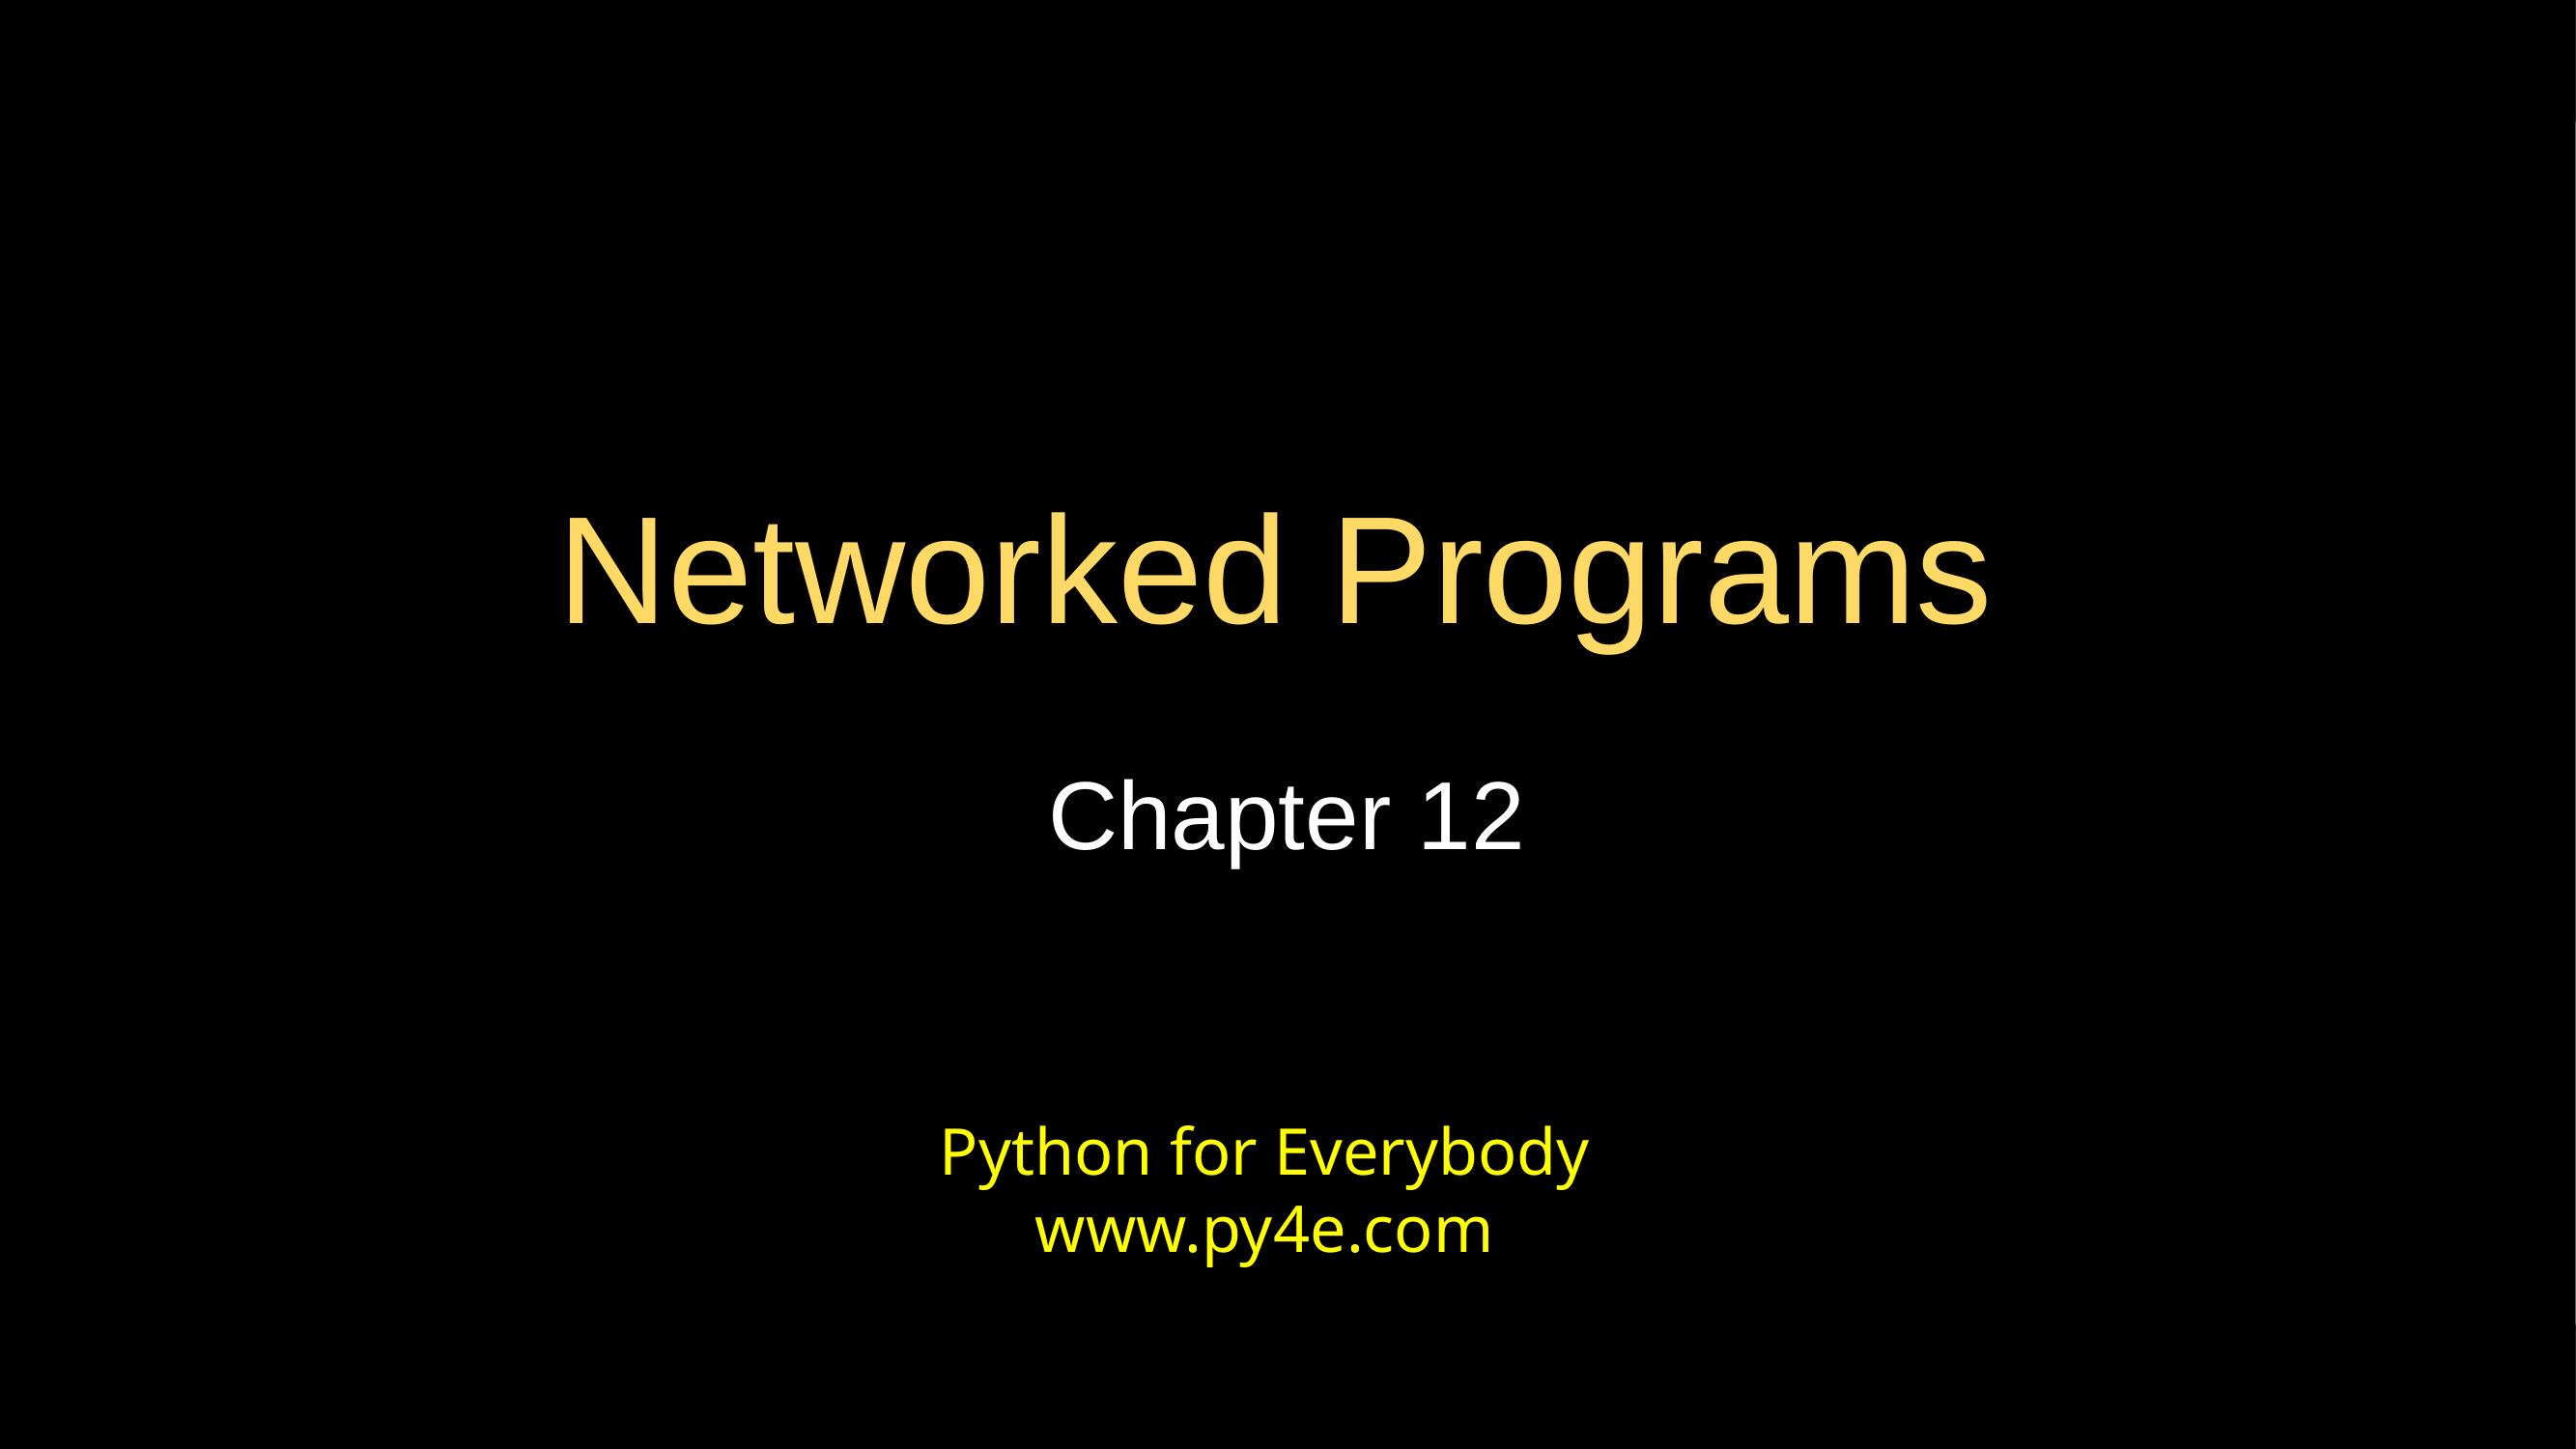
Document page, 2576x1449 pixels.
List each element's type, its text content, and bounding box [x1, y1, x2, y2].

list Chapter 12 [183, 746, 2391, 993]
title Networked Programs [172, 171, 2380, 661]
text_box Python for Everybody www.py4e.com [473, 1107, 2056, 1268]
